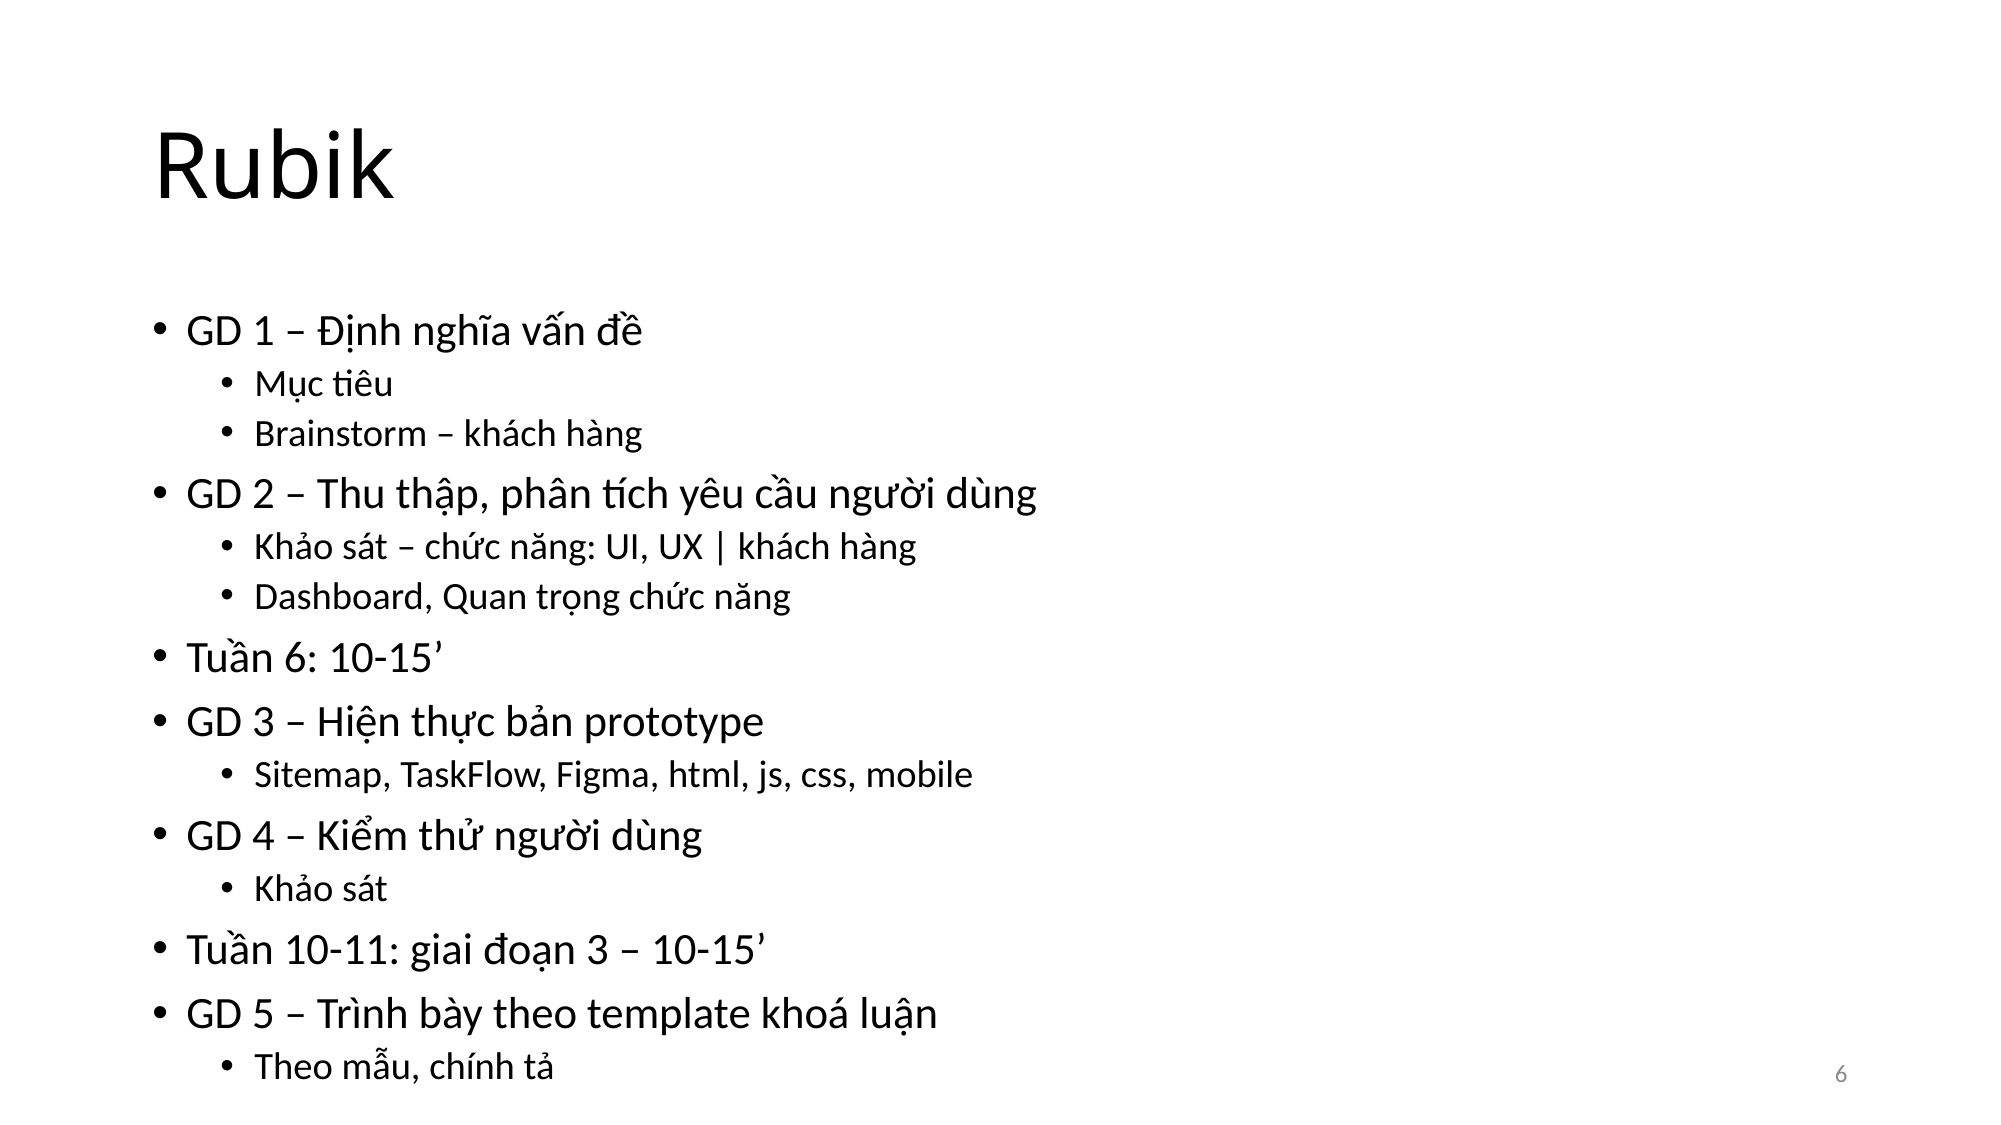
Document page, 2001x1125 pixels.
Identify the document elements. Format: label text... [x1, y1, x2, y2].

title Rubik [137, 59, 1863, 278]
slide_number 6 [1412, 1042, 1863, 1103]
list GD 1 – Định nghĩa vấn đề Mục tiêu Brainstorm – khách hàng GD 2 – Thu thập, phân tích yêu cầu người dùng Khảo sát – chức năng: UI, UX | khách hàng Dashboard, Quan trọng chức năng Tuần 6: 10-15’ GD 3 – Hiện thực bản prototype Sitemap, TaskFlow, Figma, html, js, css, mobile GD 4 – Kiểm thử người dùng Khảo sát Tuần 10-11: giai đoạn 3 – 10-15’ GD 5 – Trình bày theo template khoá luận Theo mẫu, chính tả [137, 299, 1863, 1103]
